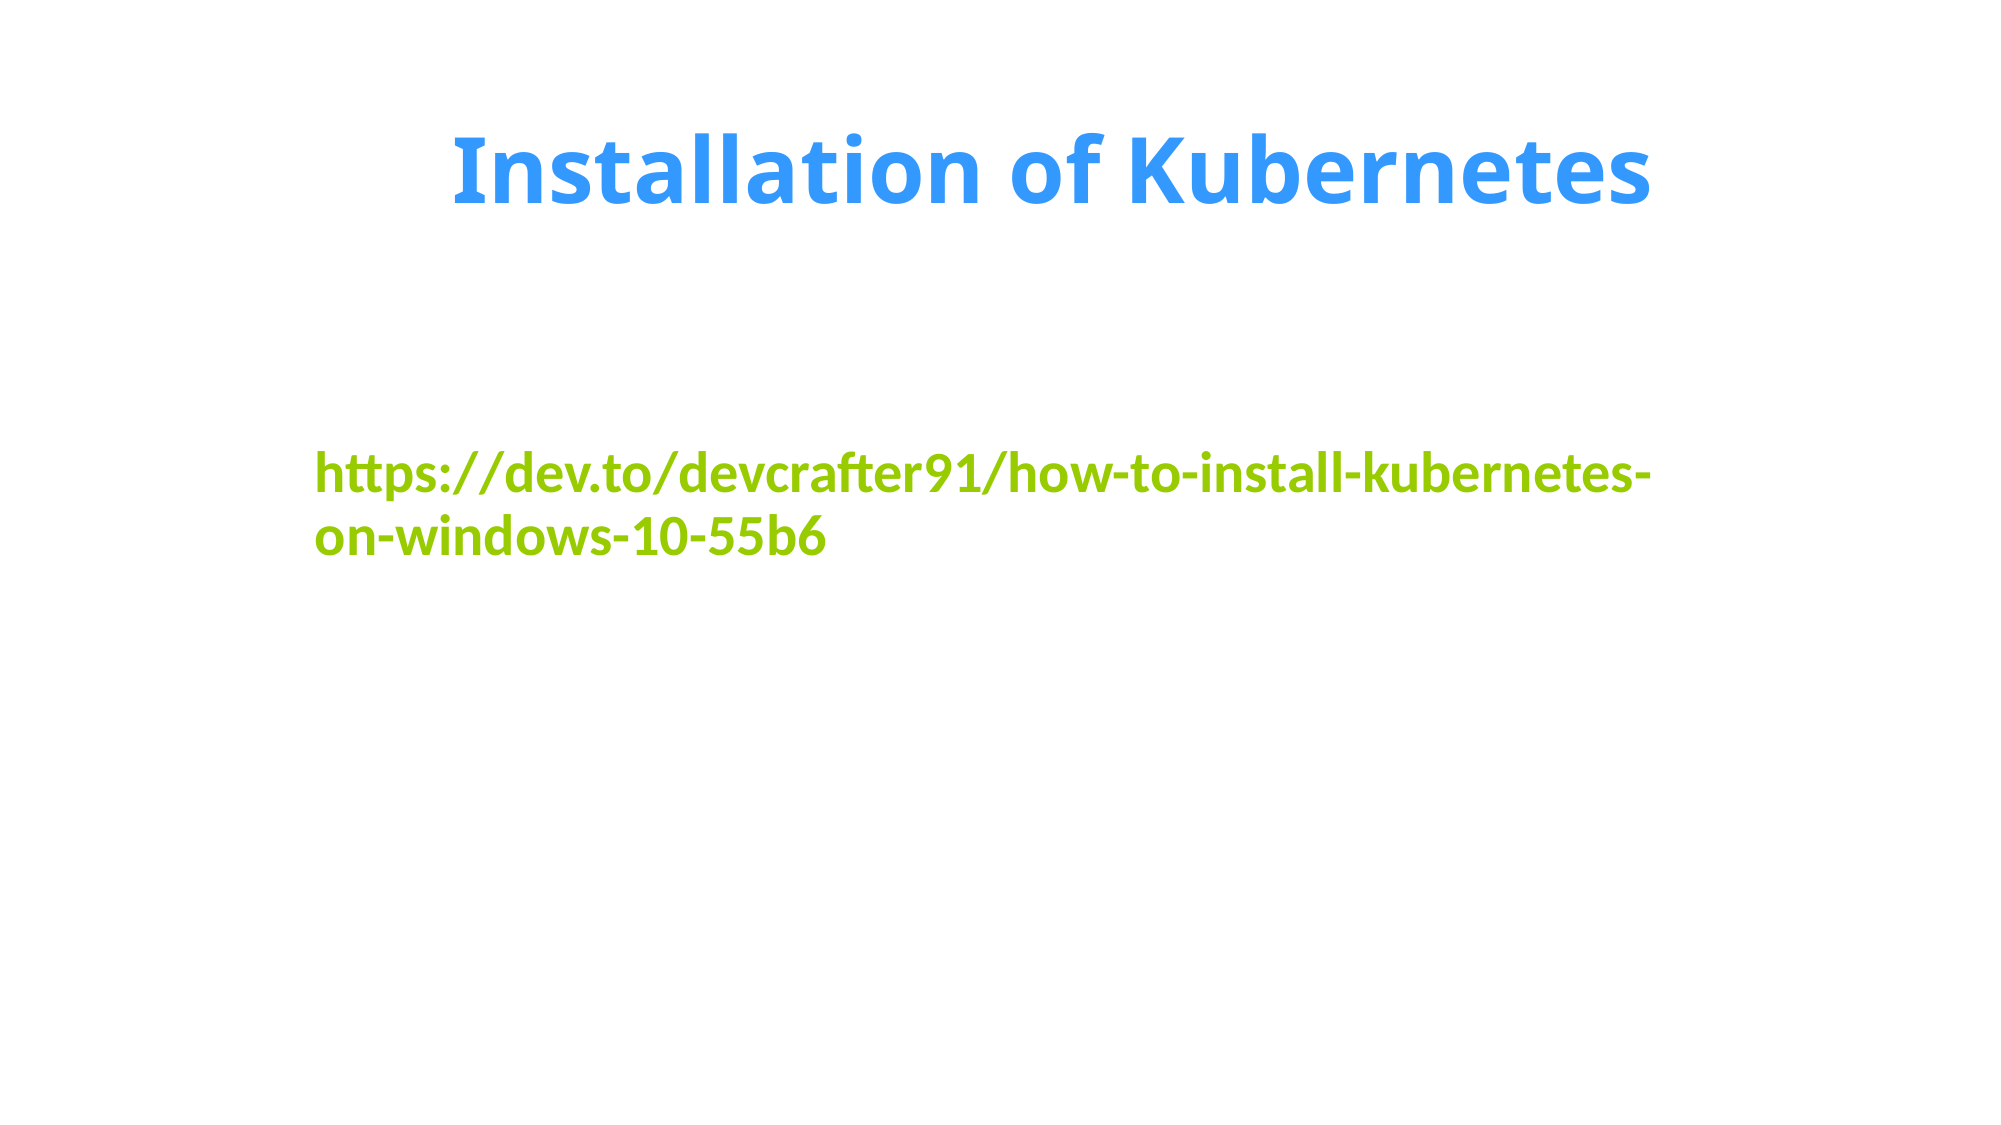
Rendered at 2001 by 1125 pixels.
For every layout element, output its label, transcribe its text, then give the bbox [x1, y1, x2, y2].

list https://dev.to/devcrafter91/how-to-install-kubernetes-on-windows-10-55b6 [299, 434, 1737, 1119]
title Installation of Kubernetes [406, 64, 1701, 283]
